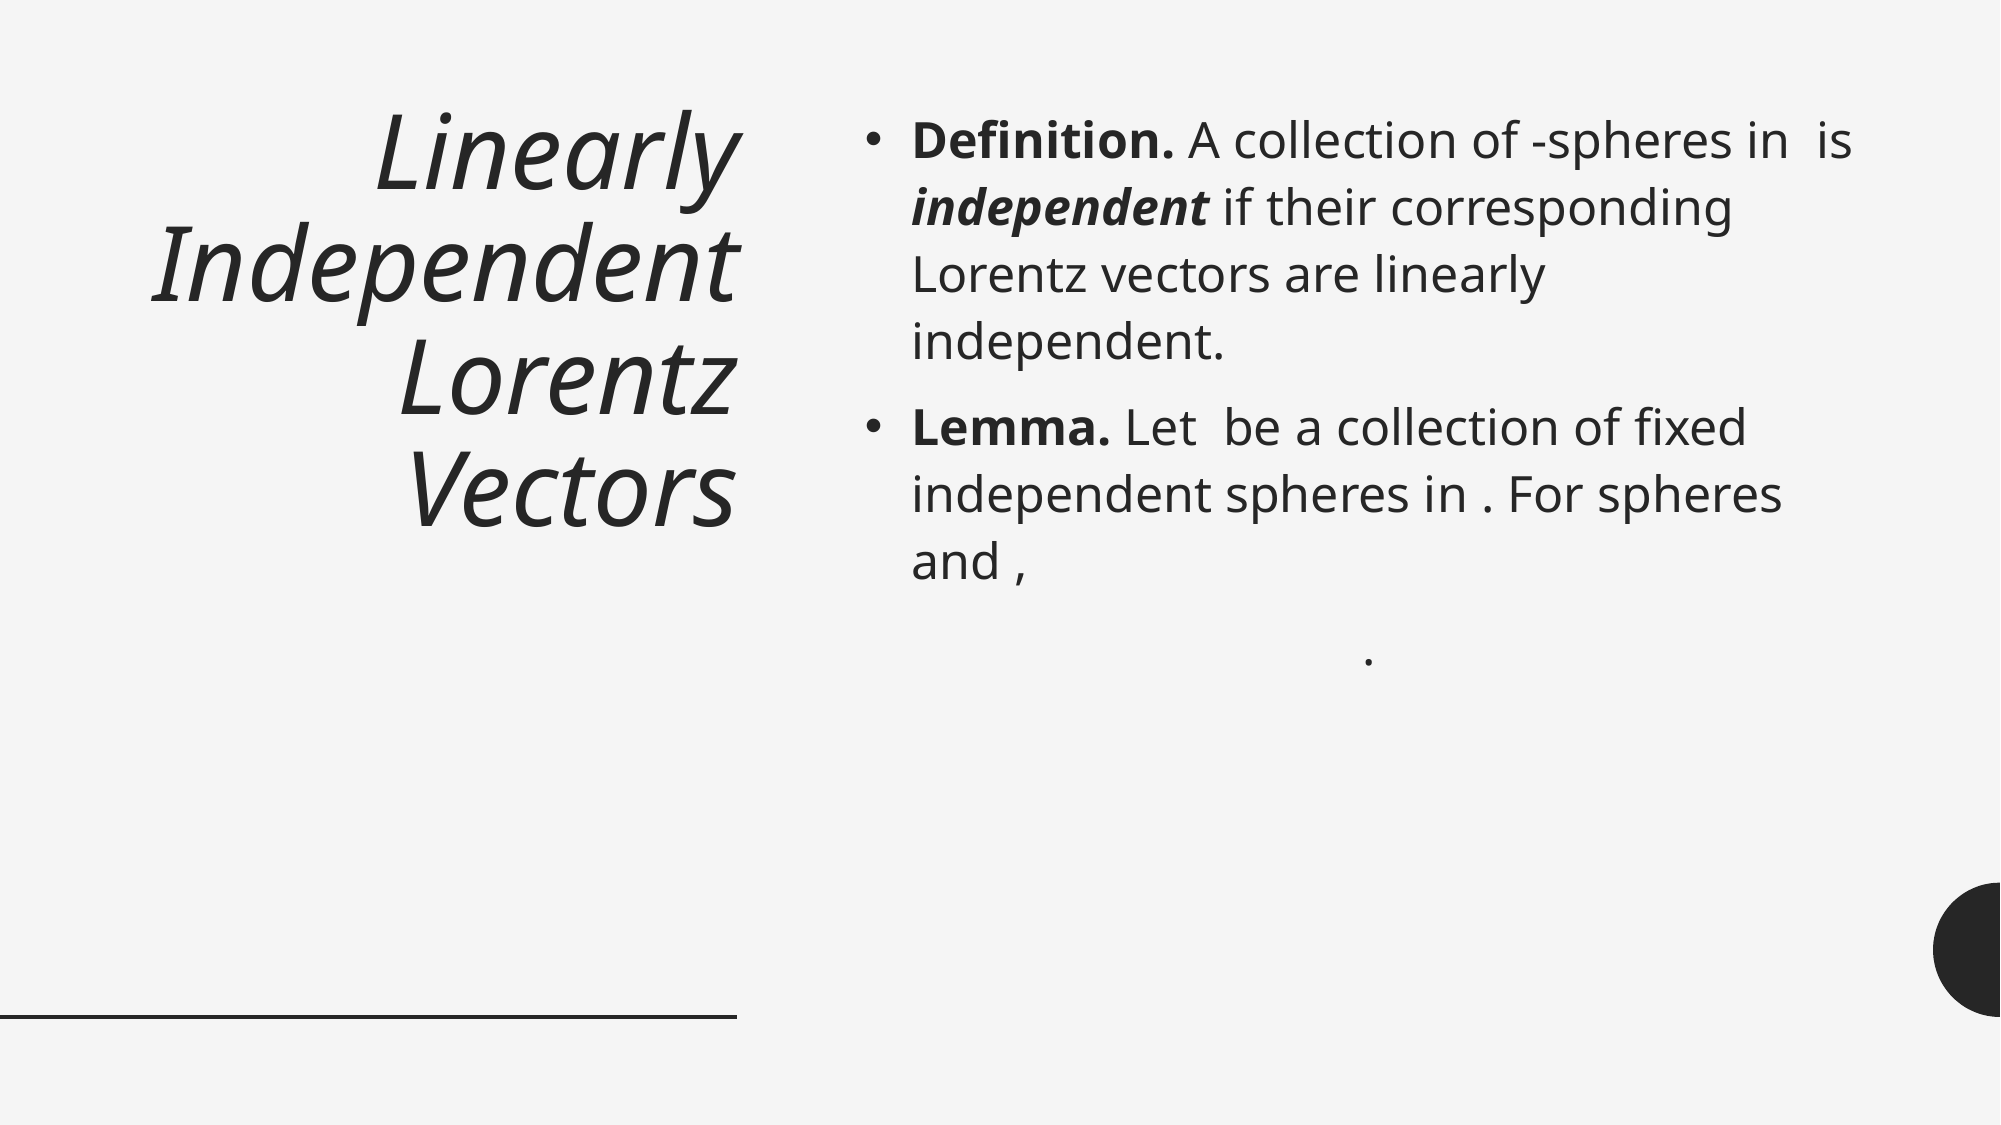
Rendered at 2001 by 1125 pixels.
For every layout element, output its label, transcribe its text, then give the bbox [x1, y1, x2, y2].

title Linearly Independent Lorentz Vectors [125, 91, 754, 905]
